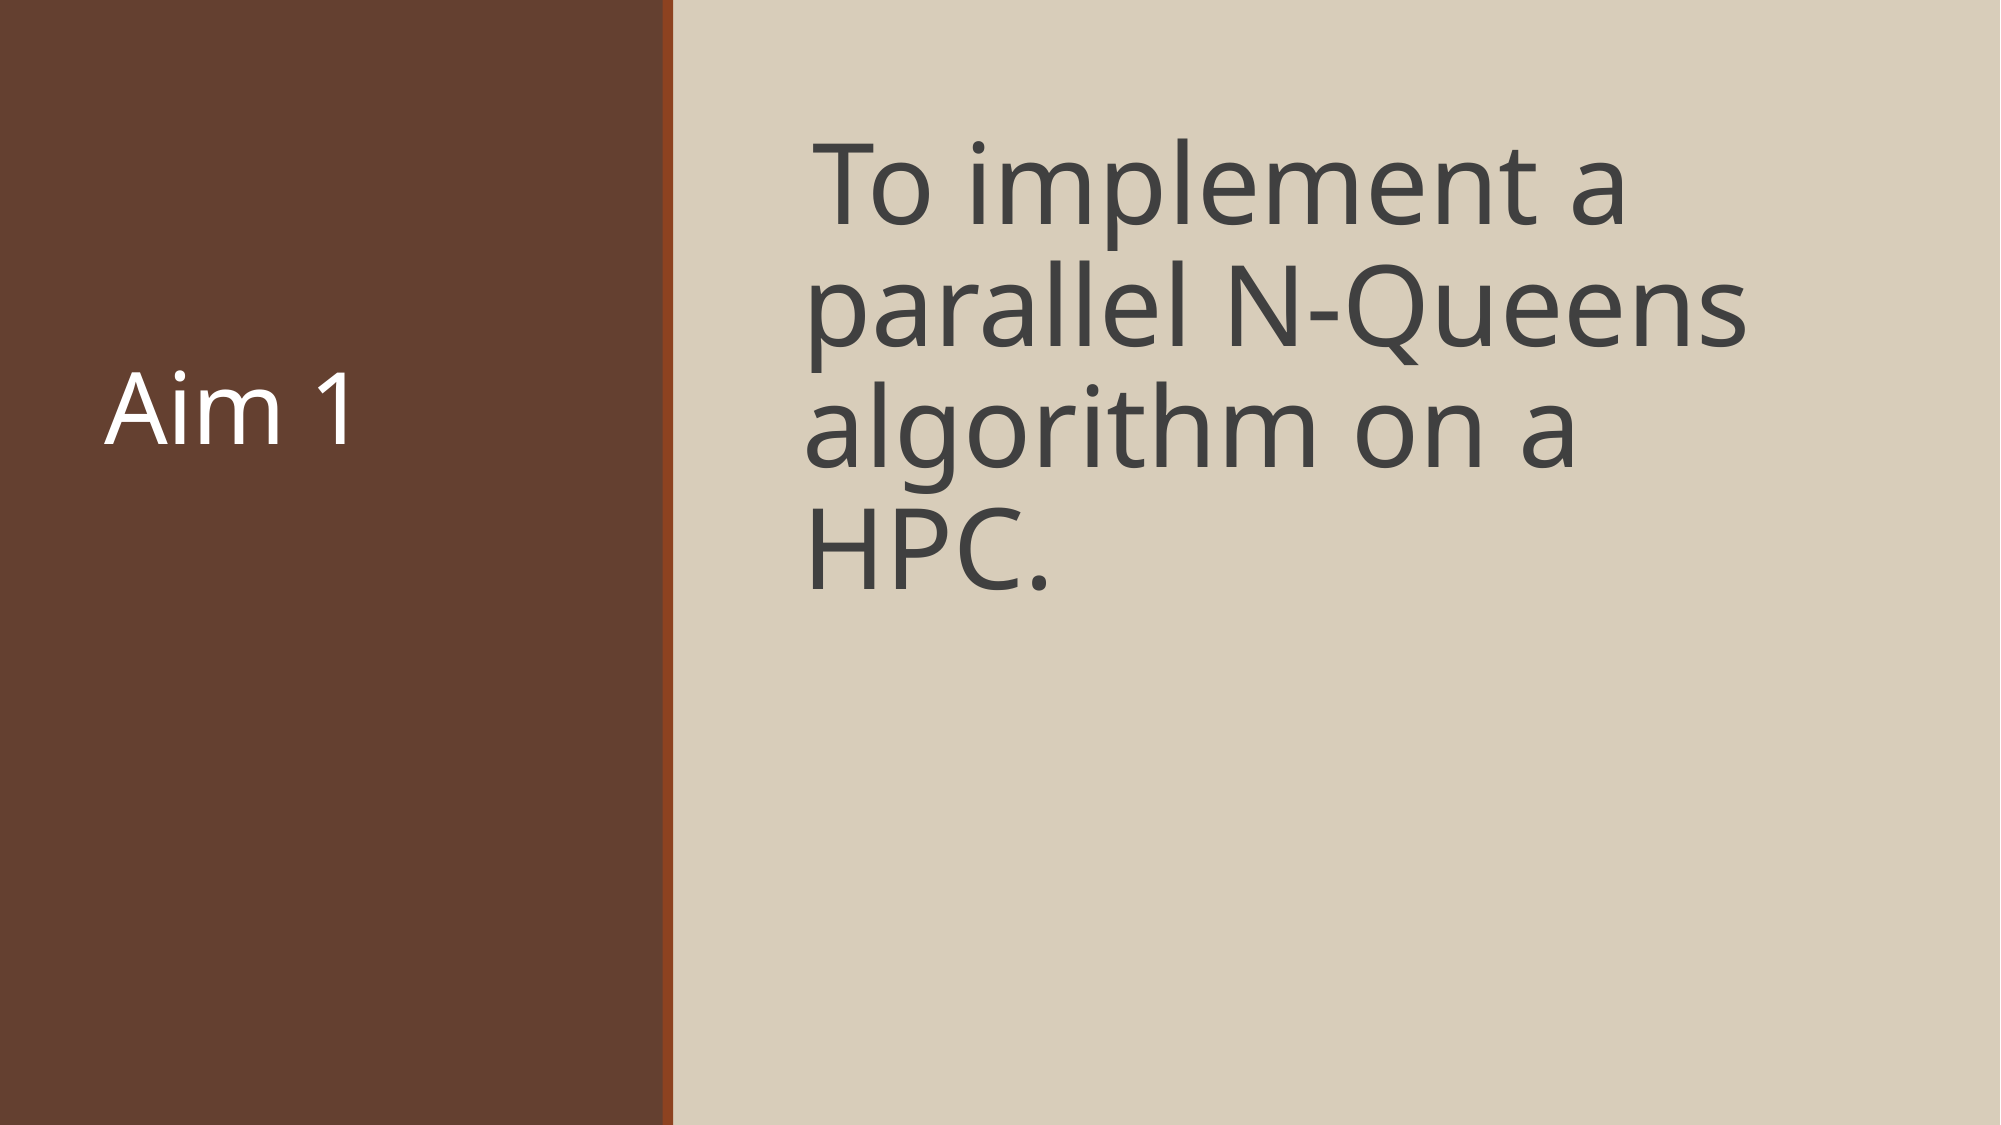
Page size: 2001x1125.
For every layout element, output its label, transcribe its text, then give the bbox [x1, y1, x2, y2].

title Aim 1 [75, 97, 600, 473]
list To implement a parallel N-Queens algorithm on a HPC. [787, 120, 1853, 983]
